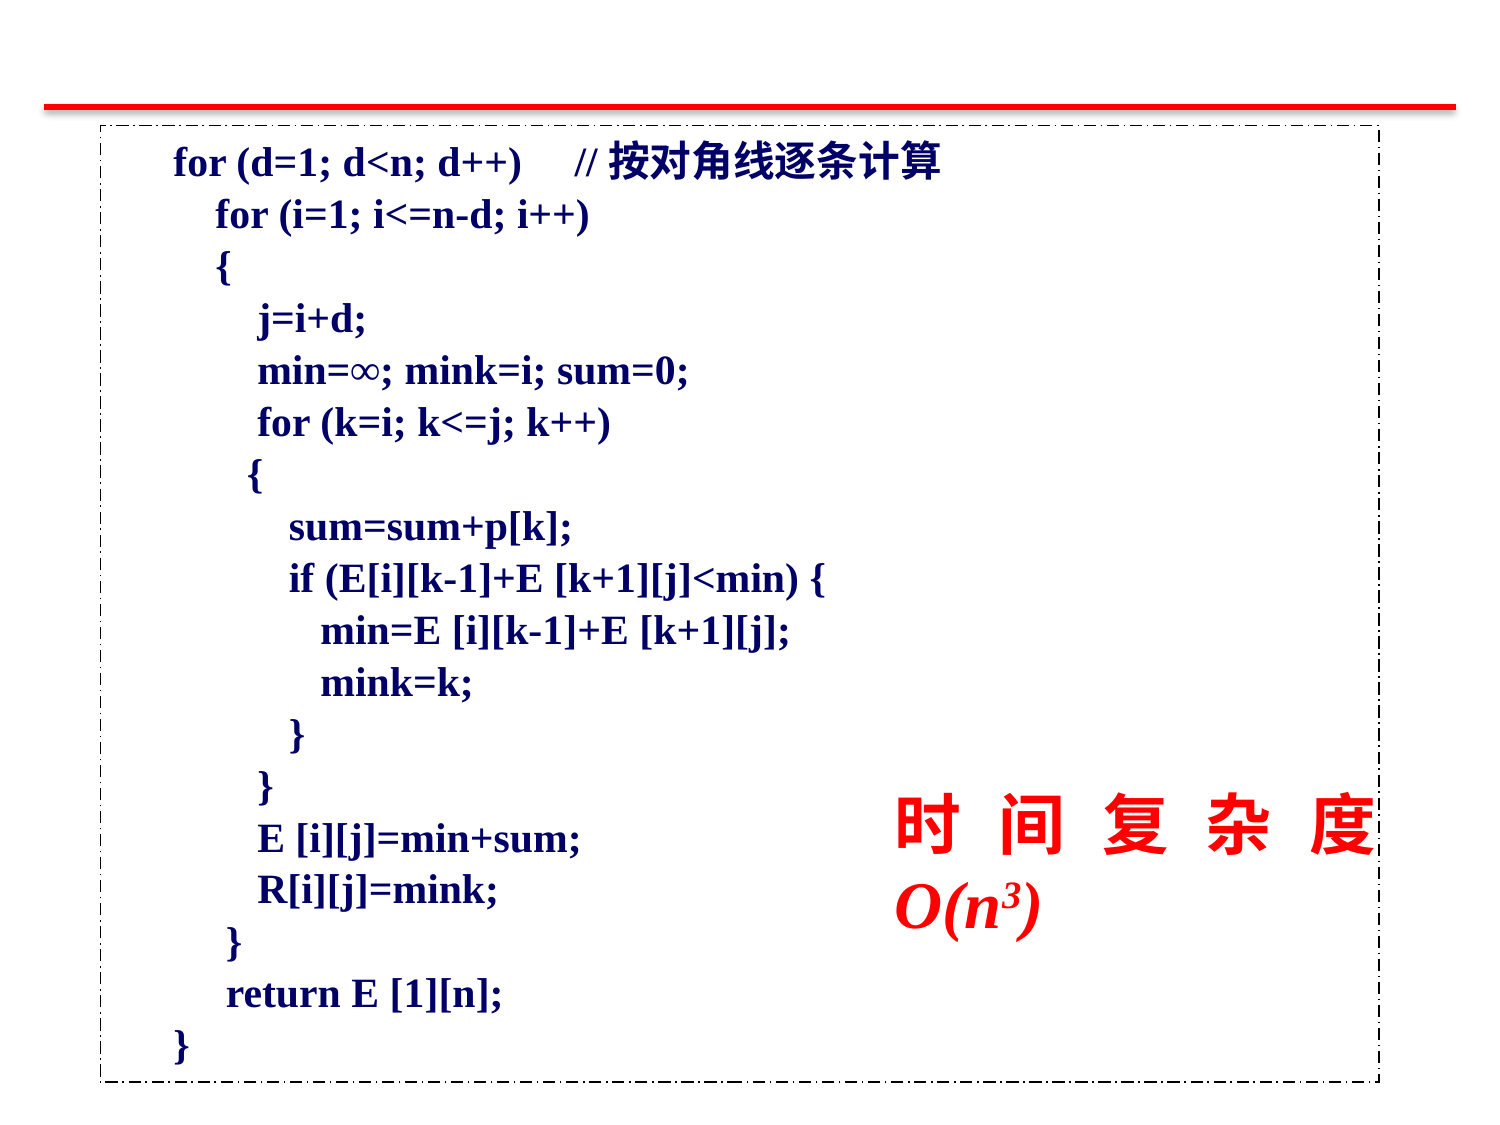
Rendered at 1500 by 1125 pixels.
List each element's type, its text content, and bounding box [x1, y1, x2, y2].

text_box for (d=1; d<n; d++) //按对角线逐条计算 for (i=1; i<=n-d; i++) { j=i+d; min=∞; mink=i; sum=0; for (k=i; k<=j; k++) { sum=sum+p[k]; if (E[i][k-1]+E [k+1][j]<min) { min=E [i][k-1]+E [k+1][j]; mink=k; } } E [i][j]=min+sum; R[i][j]=mink; } return E [1][n]; } [100, 125, 1379, 1083]
text_box 时间复杂度O(n3) [879, 775, 1408, 950]
